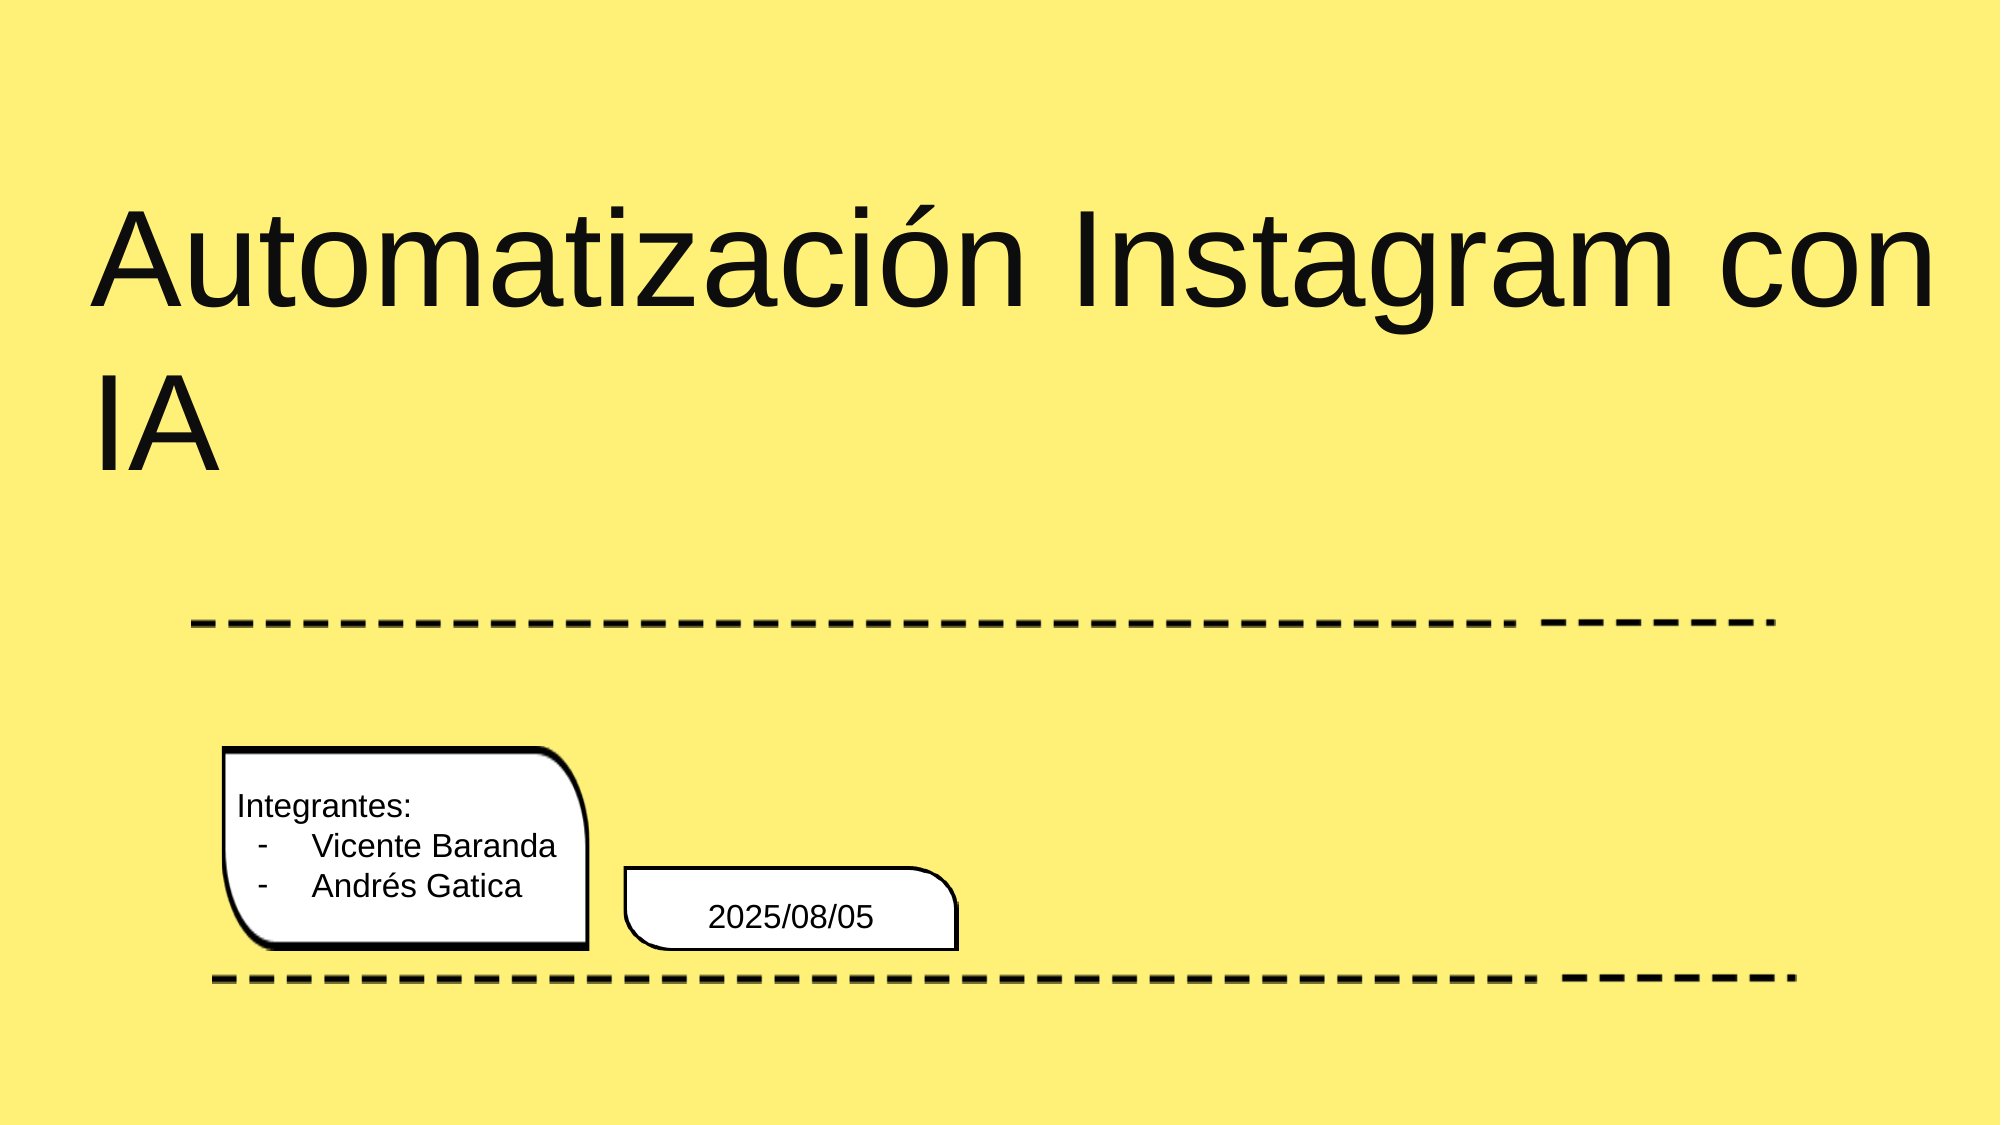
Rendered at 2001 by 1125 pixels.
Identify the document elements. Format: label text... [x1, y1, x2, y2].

text_box Automatización Instagram con IA [74, 160, 1965, 589]
picture [221, 746, 590, 951]
picture [623, 865, 959, 951]
picture [191, 618, 1776, 629]
picture [211, 973, 1797, 984]
